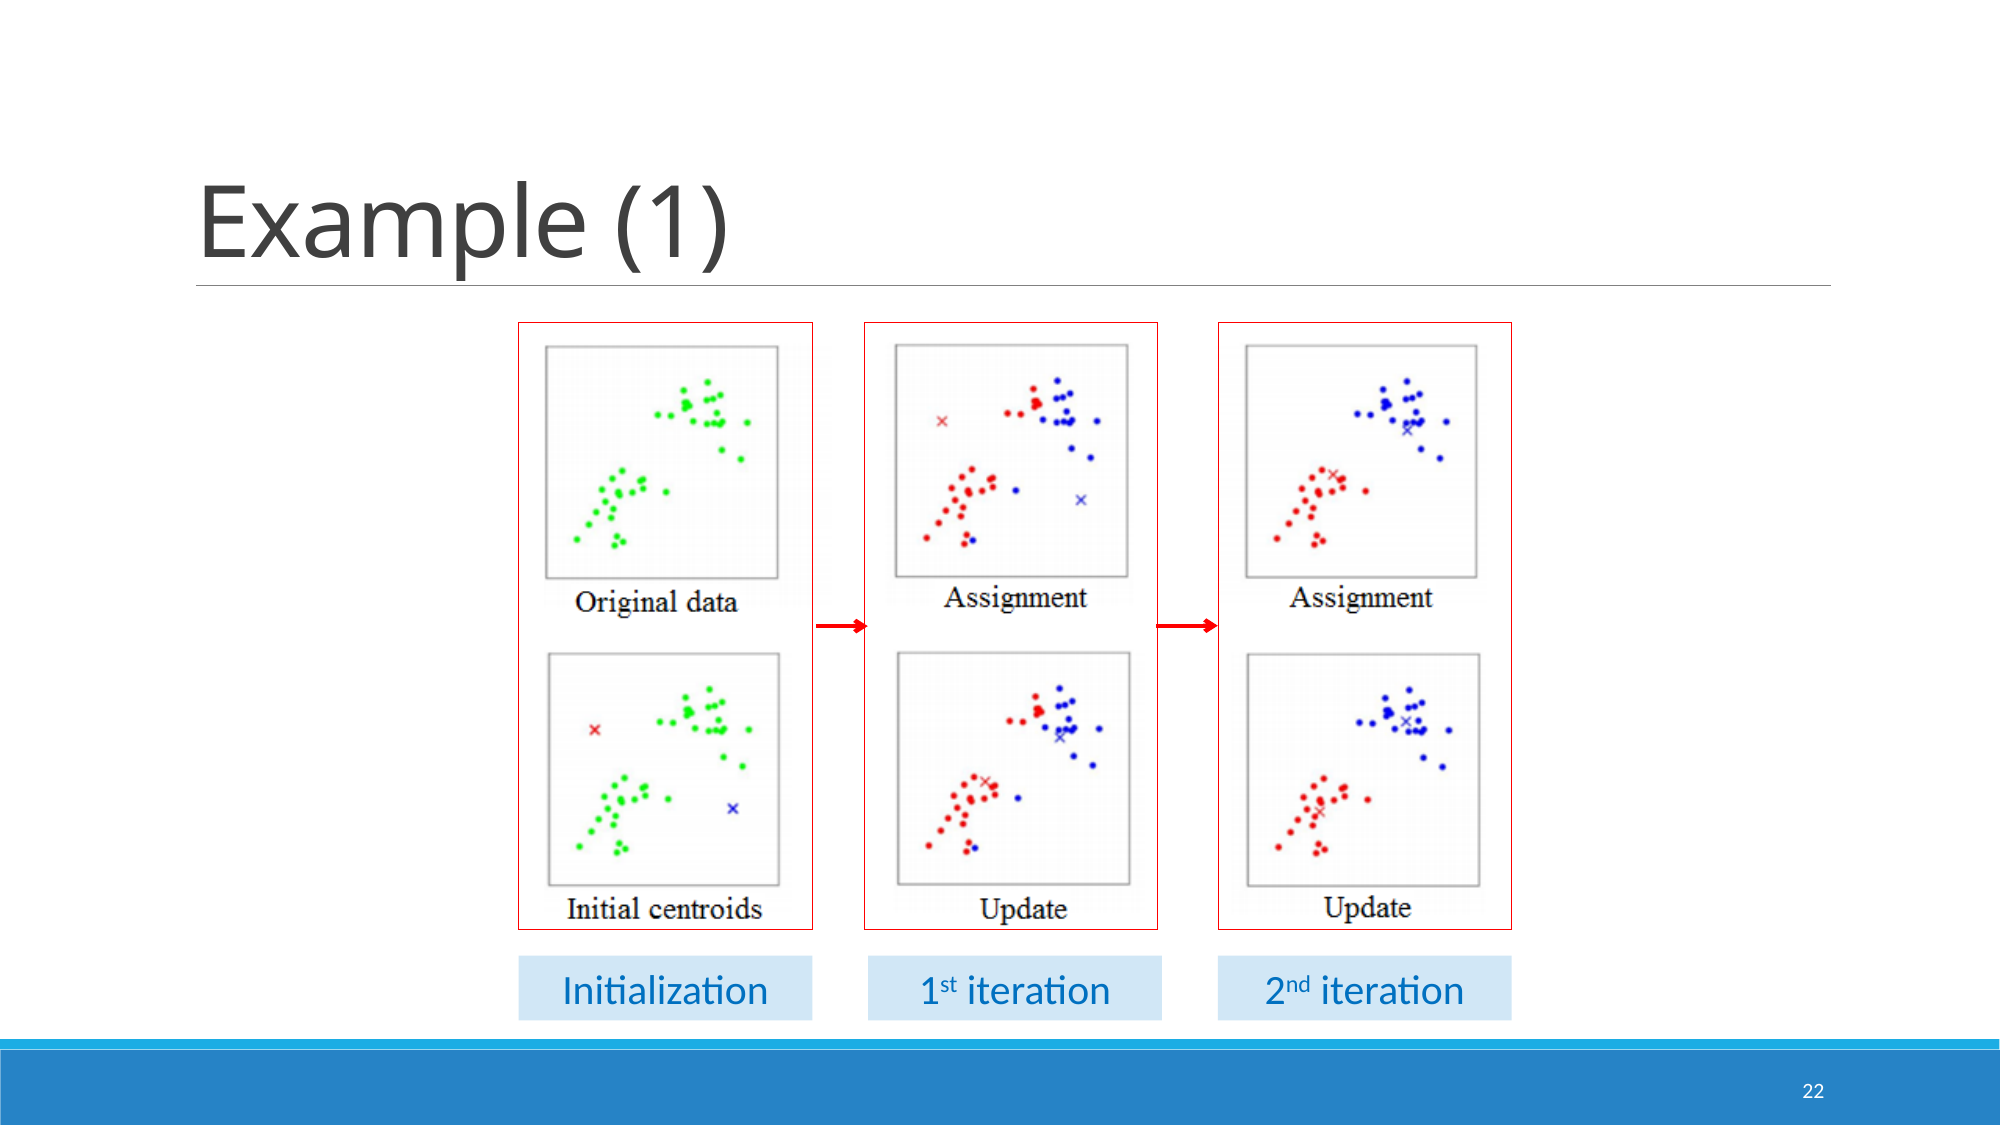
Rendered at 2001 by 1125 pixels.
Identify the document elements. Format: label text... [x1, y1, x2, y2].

slide_number 22 [1624, 1059, 1840, 1120]
picture [543, 341, 1487, 930]
text_box 2nd iteration [1217, 955, 1512, 1021]
text_box 1st iteration [868, 955, 1162, 1021]
title Example (1) [180, 47, 1830, 285]
text_box Initialization [518, 955, 813, 1021]
text_box [863, 322, 1158, 338]
text_box [1217, 322, 1512, 930]
text_box [518, 322, 813, 930]
